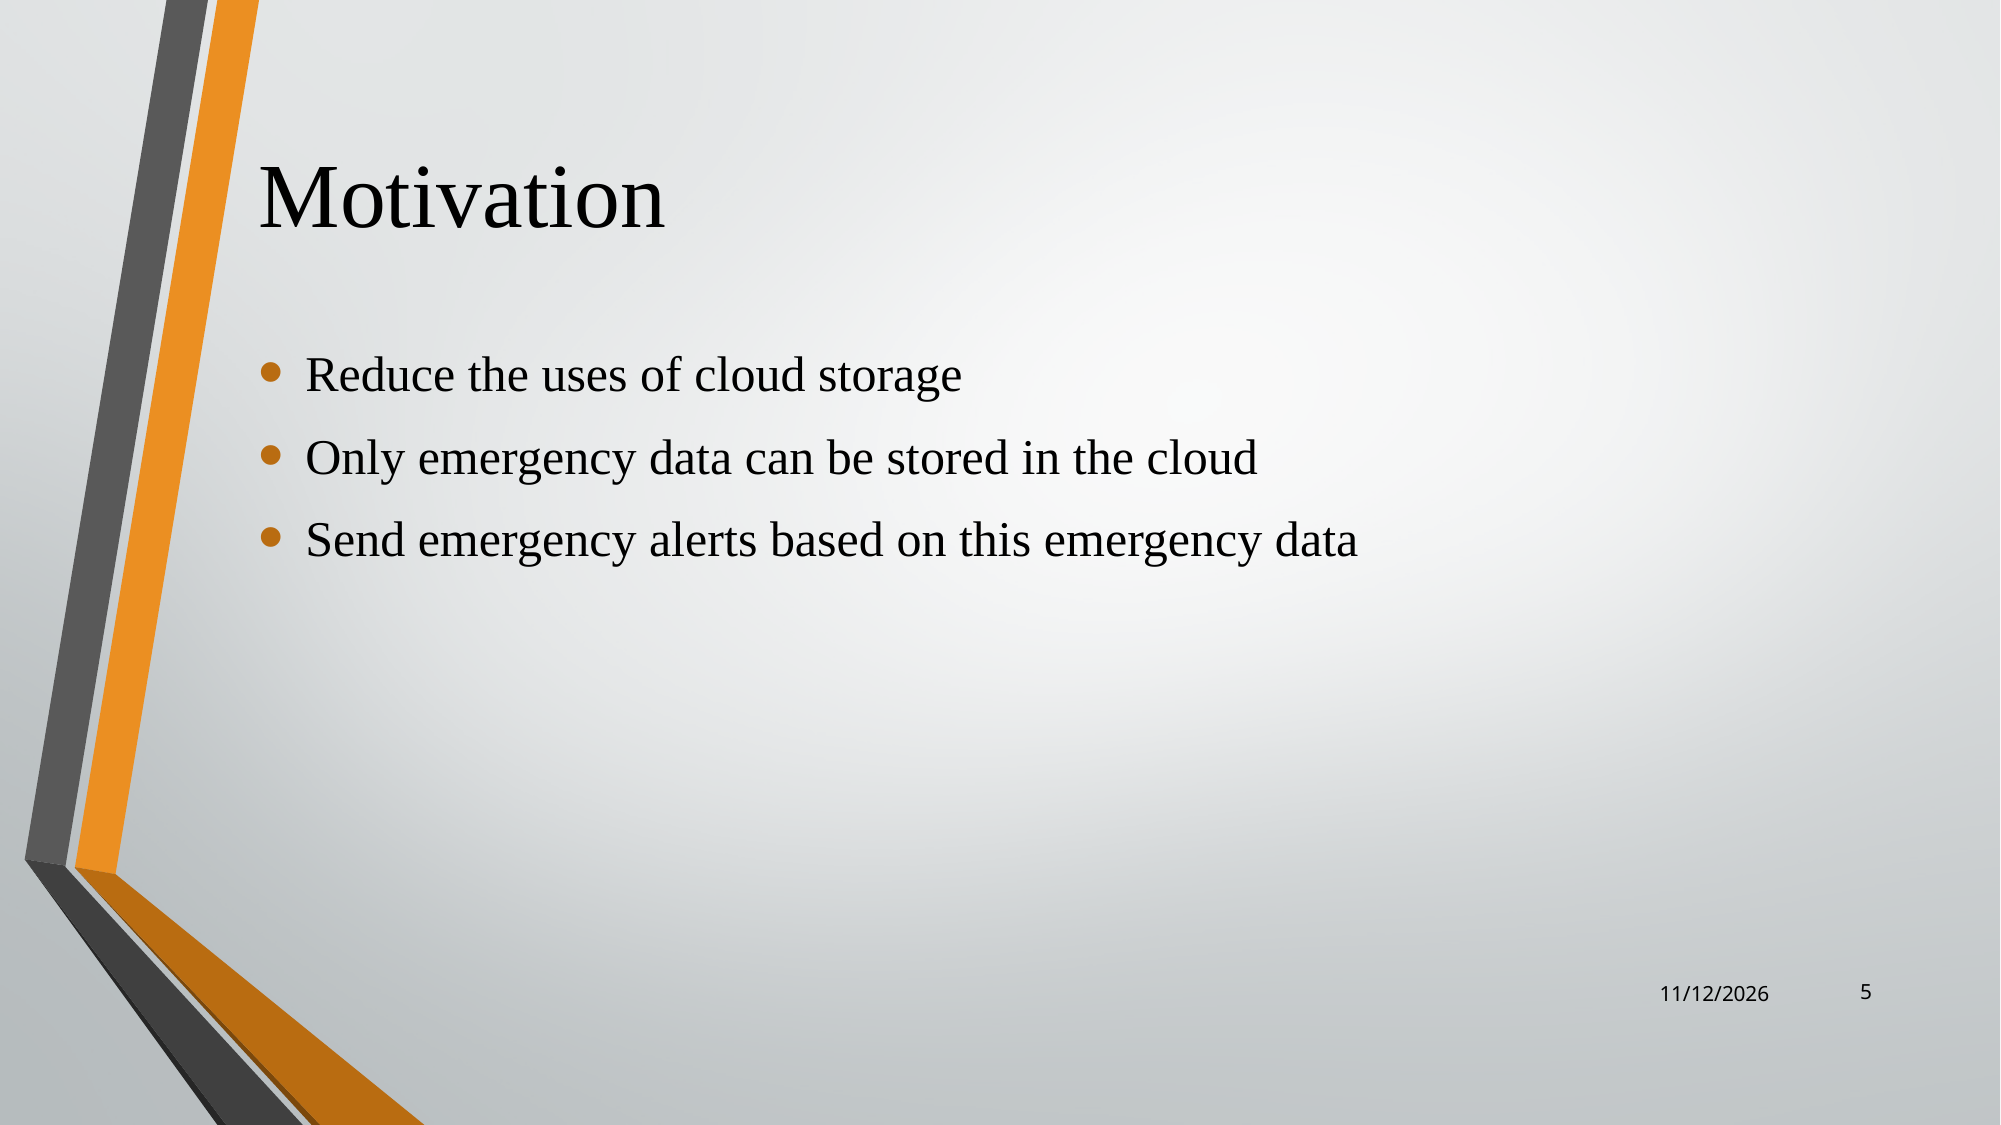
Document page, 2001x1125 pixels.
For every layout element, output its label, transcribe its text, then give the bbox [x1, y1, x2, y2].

list Reduce the uses of cloud storage Only emergency data can be stored in the cloud Send emergency alerts based on this emergency data [243, 256, 1887, 653]
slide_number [1596, 965, 1784, 1025]
title Motivation [243, 112, 1887, 256]
slide_number 5 [1796, 962, 1887, 1023]
